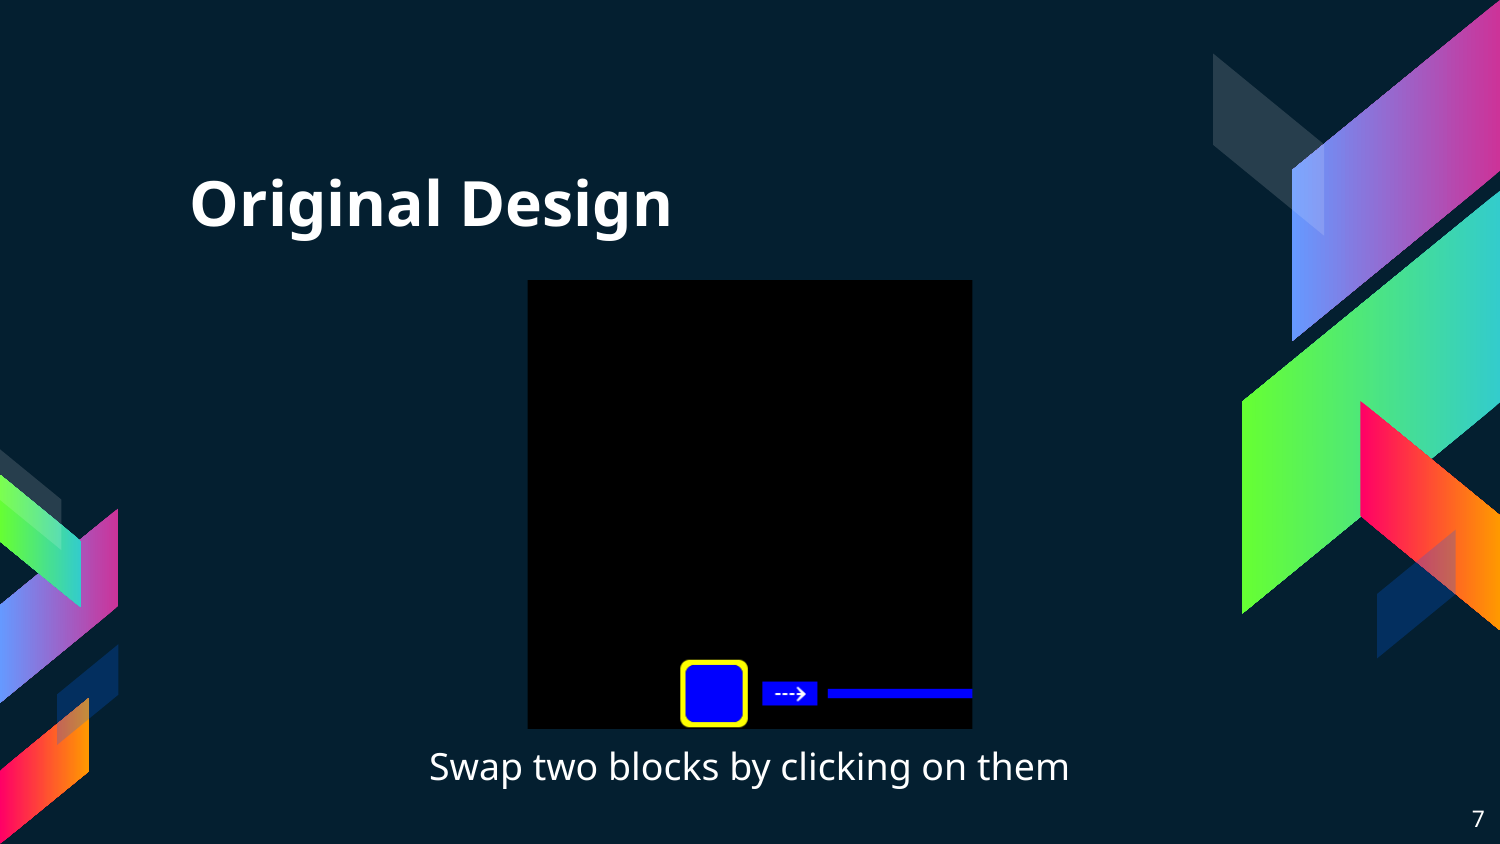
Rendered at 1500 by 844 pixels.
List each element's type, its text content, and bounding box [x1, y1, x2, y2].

title Original Design [175, 149, 1155, 255]
list Swap two blocks by clicking on them [273, 728, 1227, 807]
picture [527, 280, 973, 729]
slide_number ‹#› [1403, 789, 1500, 844]
